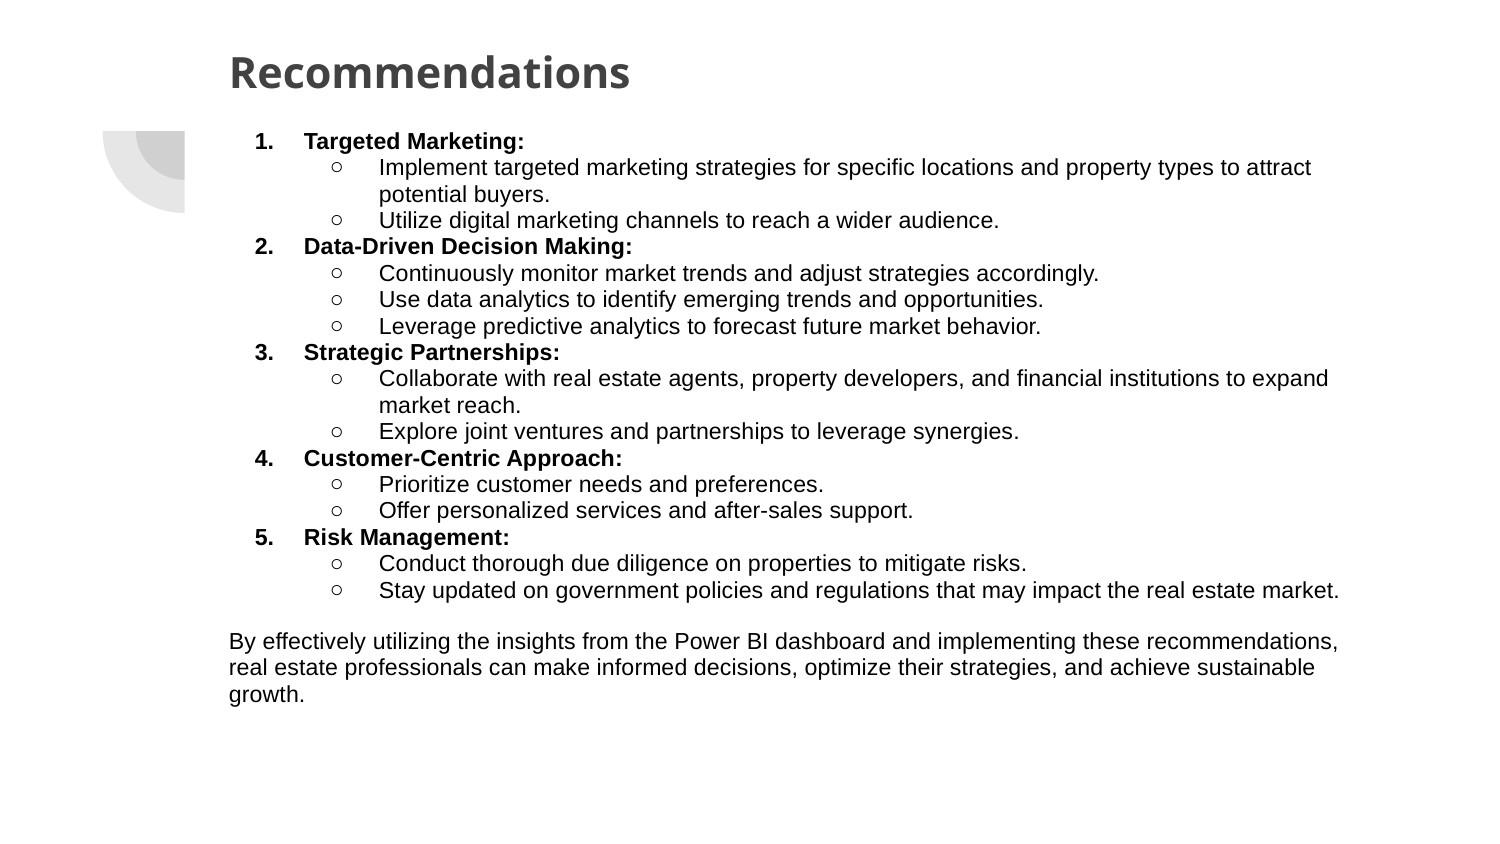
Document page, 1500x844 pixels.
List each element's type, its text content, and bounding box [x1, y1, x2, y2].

list Targeted Marketing: Implement targeted marketing strategies for specific locations and property types to attract potential buyers. Utilize digital marketing channels to reach a wider audience. Data-Driven Decision Making: Continuously monitor market trends and adjust strategies accordingly. Use data analytics to identify emerging trends and opportunities. Leverage predictive analytics to forecast future market behavior. Strategic Partnerships: Collaborate with real estate agents, property developers, and financial institutions to expand market reach. Explore joint ventures and partnerships to leverage synergies. Customer-Centric Approach: Prioritize customer needs and preferences. Offer personalized services and after-sales support. Risk Management: Conduct thorough due diligence on properties to mitigate risks. Stay updated on government policies and regulations that may impact the real estate market. By effectively utilizing the insights from the Power BI dashboard and implementing these recommendations, real estate professionals can make informed decisions, optimize their strategies, and achieve sustainable growth. [213, 113, 1368, 744]
title Recommendations [213, 31, 1368, 113]
